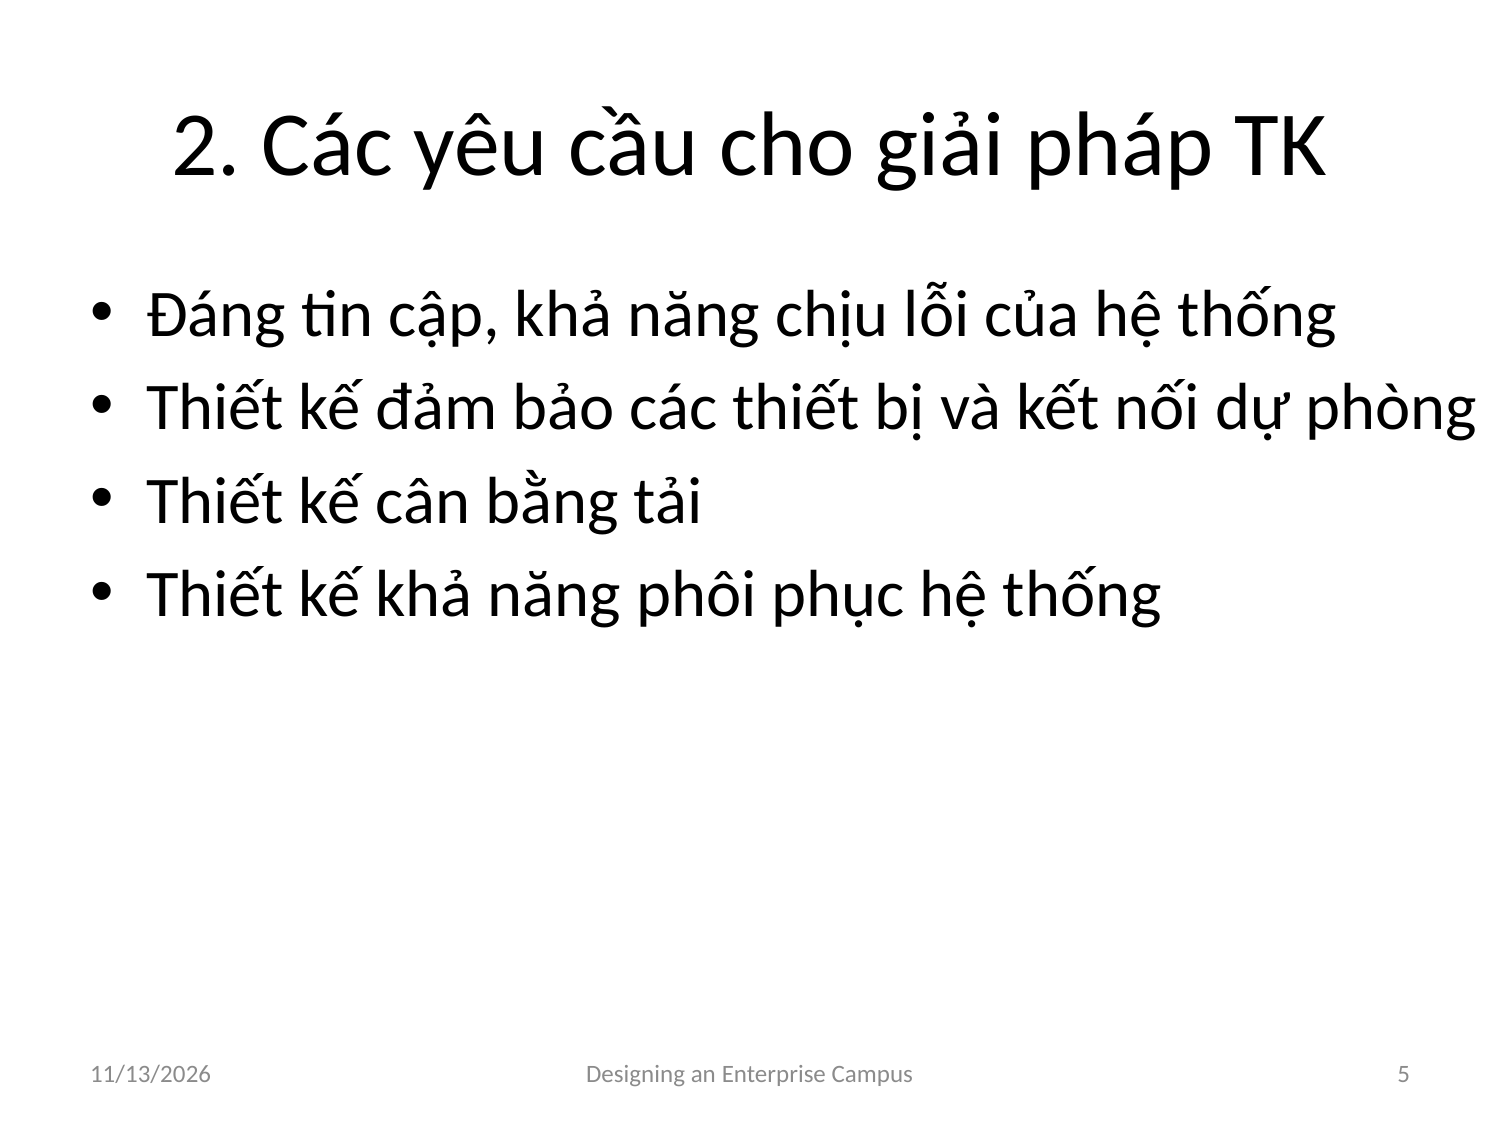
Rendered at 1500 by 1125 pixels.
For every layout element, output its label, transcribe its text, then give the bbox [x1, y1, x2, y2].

title 2. Các yêu cầu cho giải pháp TK [75, 45, 1425, 233]
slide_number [75, 1042, 425, 1103]
list Đáng tin cập, khả năng chịu lỗi của hệ thống Thiết kế đảm bảo các thiết bị và kết nối dự phòng Thiết kế cân bằng tải Thiết kế khả năng phôi phục hệ thống [75, 262, 1500, 1005]
footer Designing an Enterprise Campus [512, 1042, 988, 1103]
slide_number 5 [1074, 1042, 1425, 1103]
